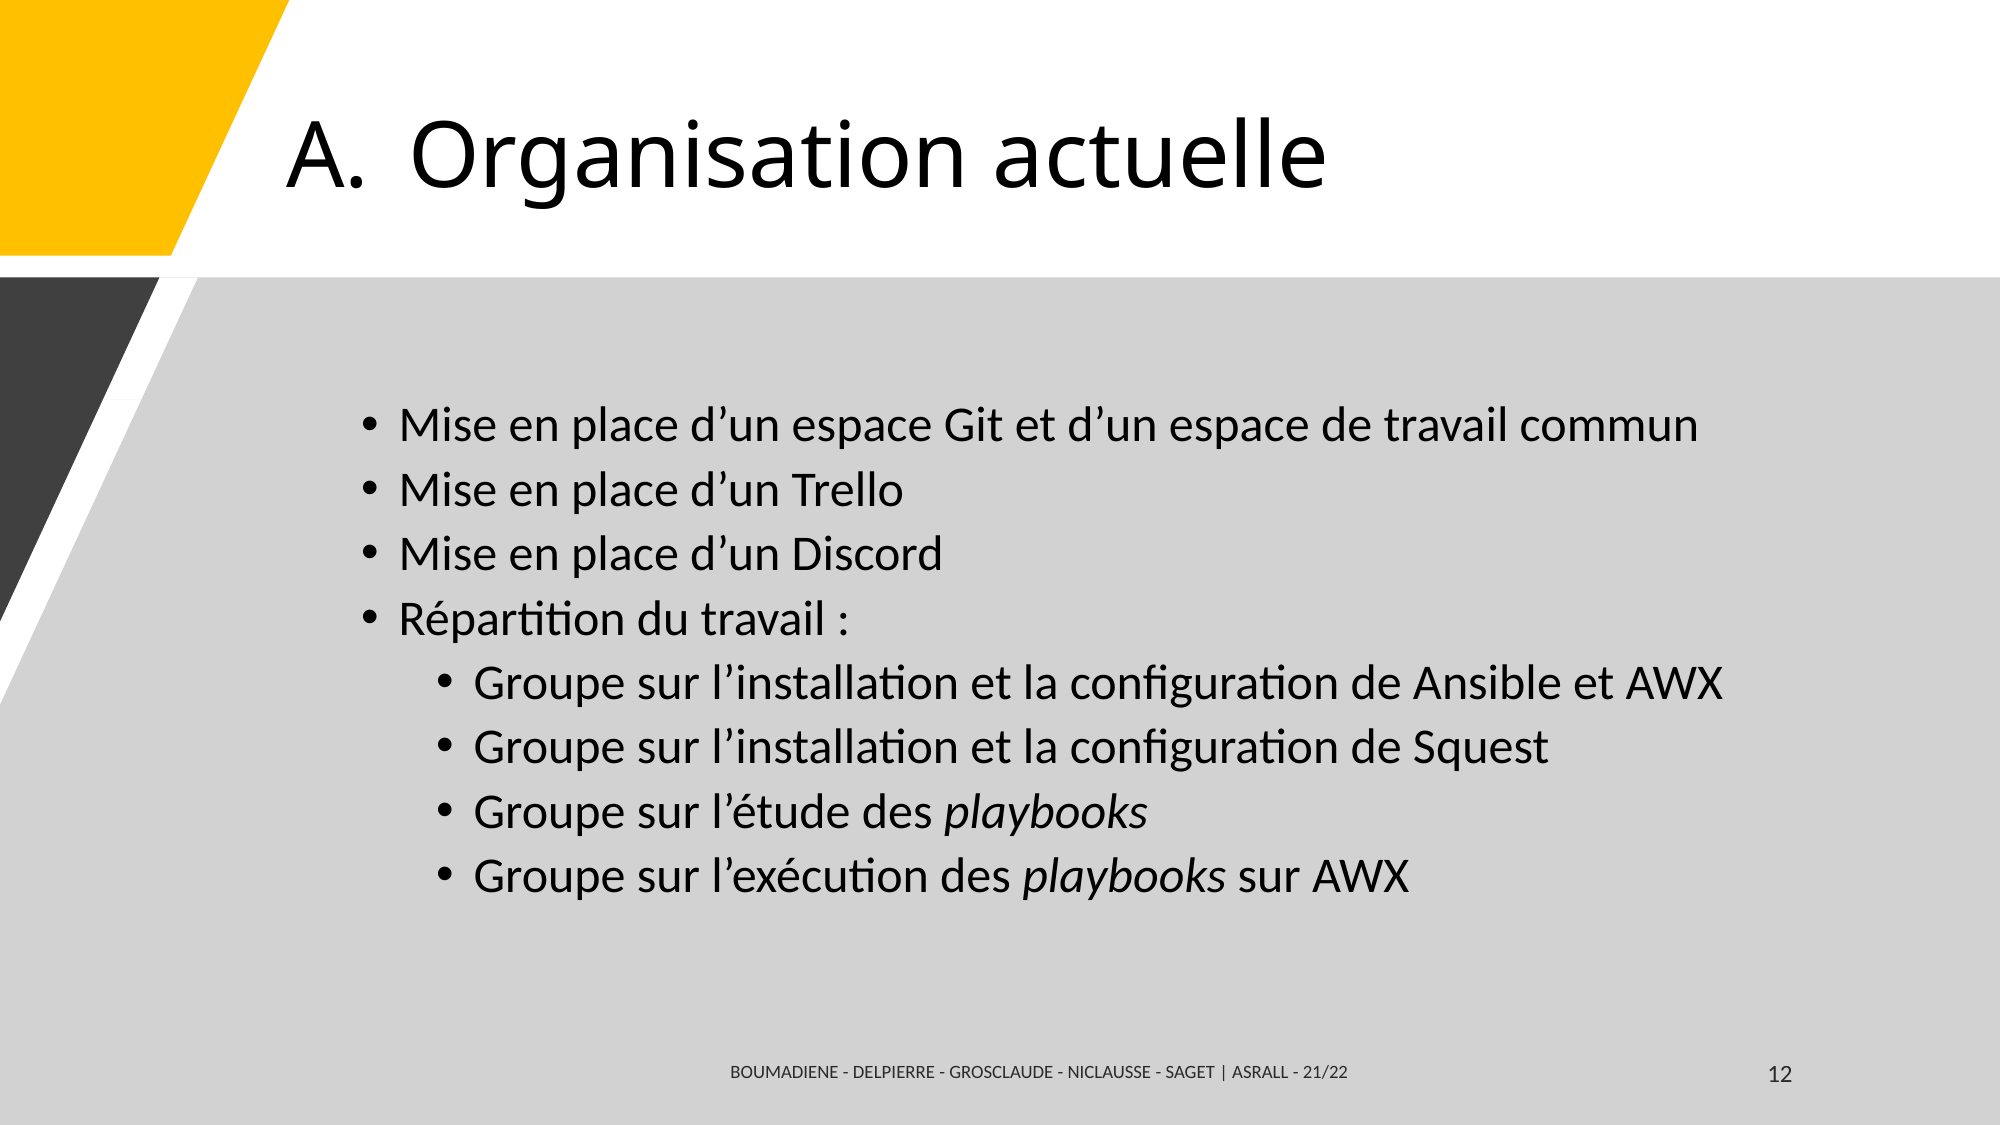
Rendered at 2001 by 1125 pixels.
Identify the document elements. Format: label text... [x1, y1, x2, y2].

slide_number 12 [1491, 1042, 1808, 1103]
text_box [0, 276, 162, 622]
list Mise en place d’un espace Git et d’un espace de travail commun Mise en place d’un Trello Mise en place d’un Discord Répartition du travail : Groupe sur l’installation et la configuration de Ansible et AWX Groupe sur l’installation et la configuration de Squest Groupe sur l’étude des playbooks Groupe sur l’exécution des playbooks sur AWX [271, 356, 1808, 1020]
text_box [0, 0, 291, 257]
title Organisation actuelle [271, 60, 1808, 255]
text_box [0, 276, 2000, 1125]
footer BOUMADIENE - DELPIERRE - GROSCLAUDE - NICLAUSSE - SAGET | ASRALL - 21/22 [701, 1042, 1377, 1103]
